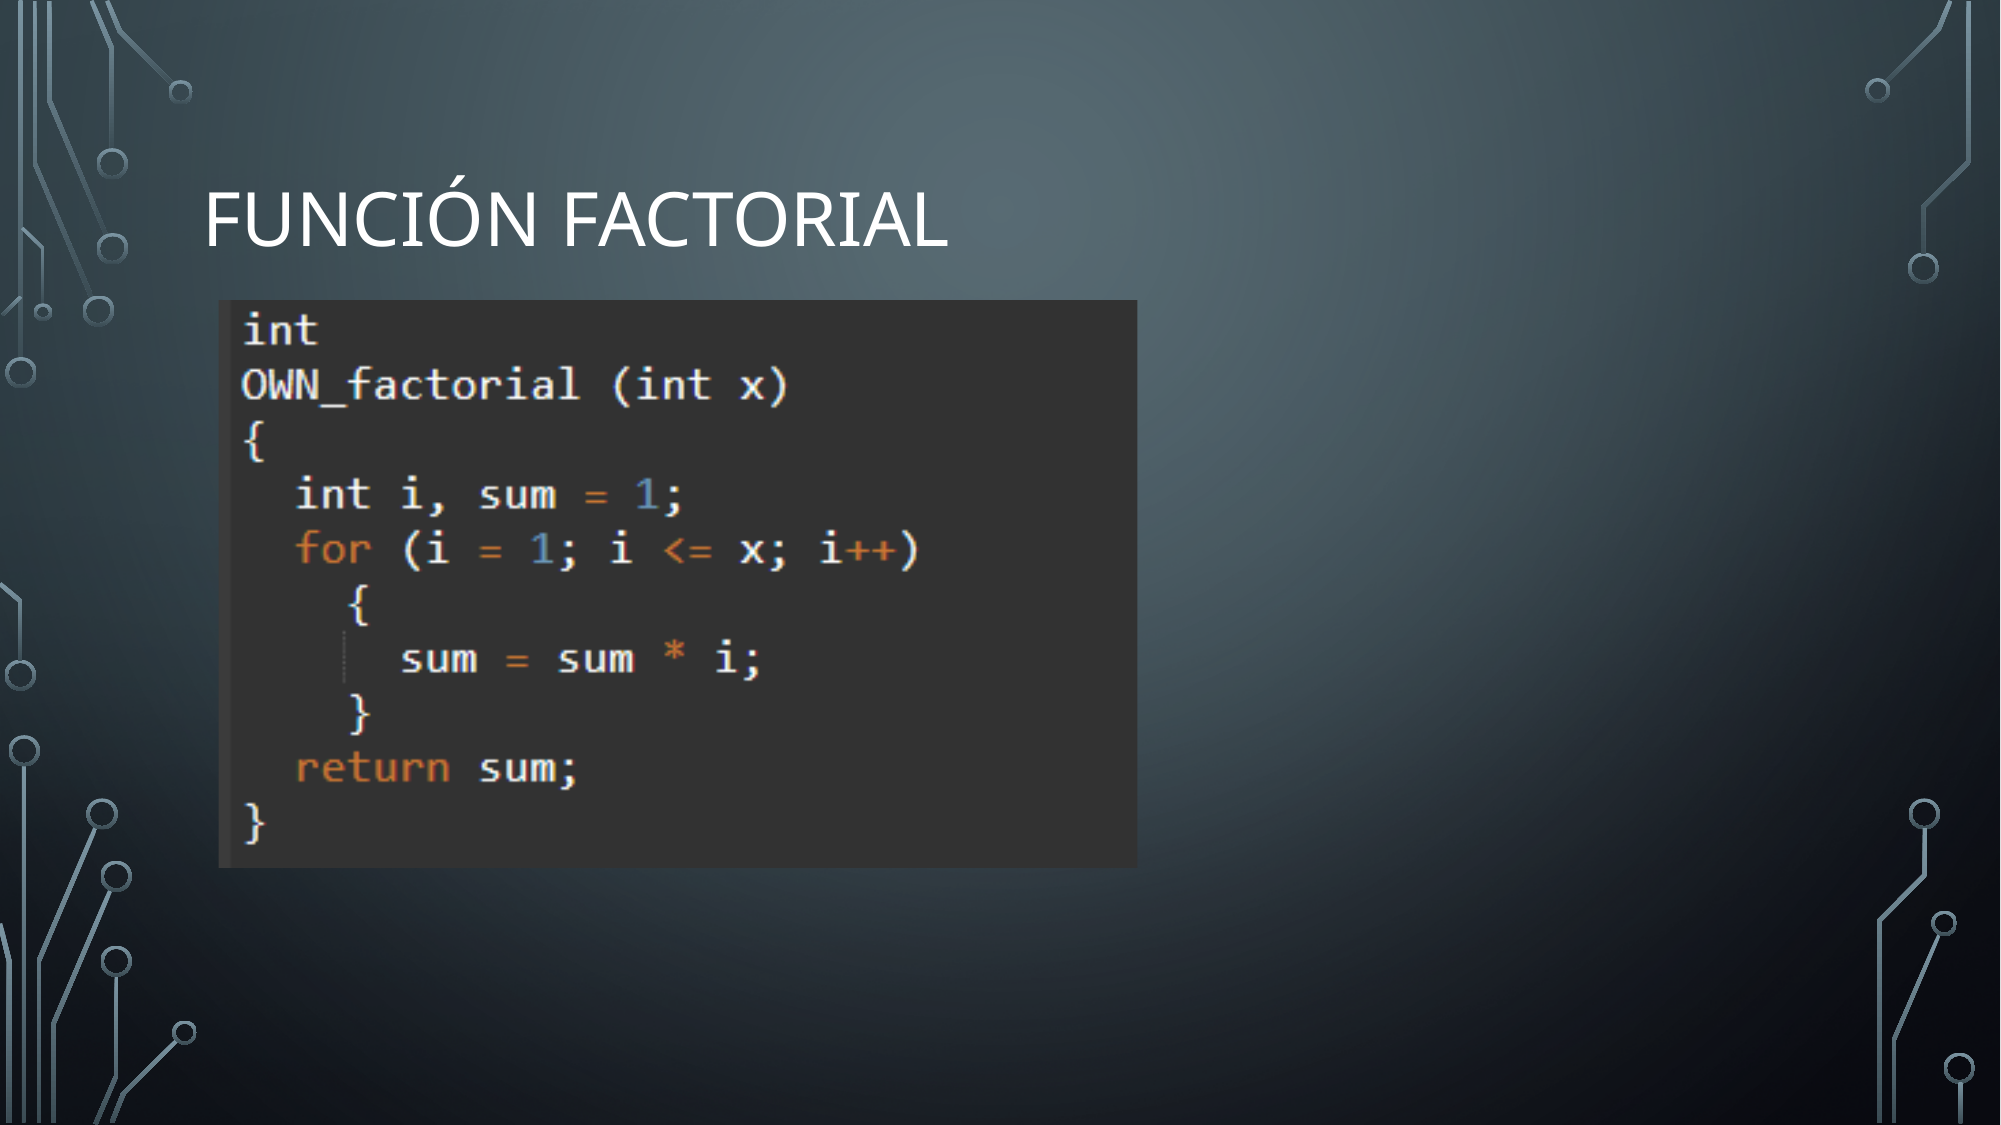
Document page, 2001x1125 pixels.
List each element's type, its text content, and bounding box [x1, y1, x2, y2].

title Función factorial [187, 101, 1813, 344]
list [218, 299, 1138, 869]
